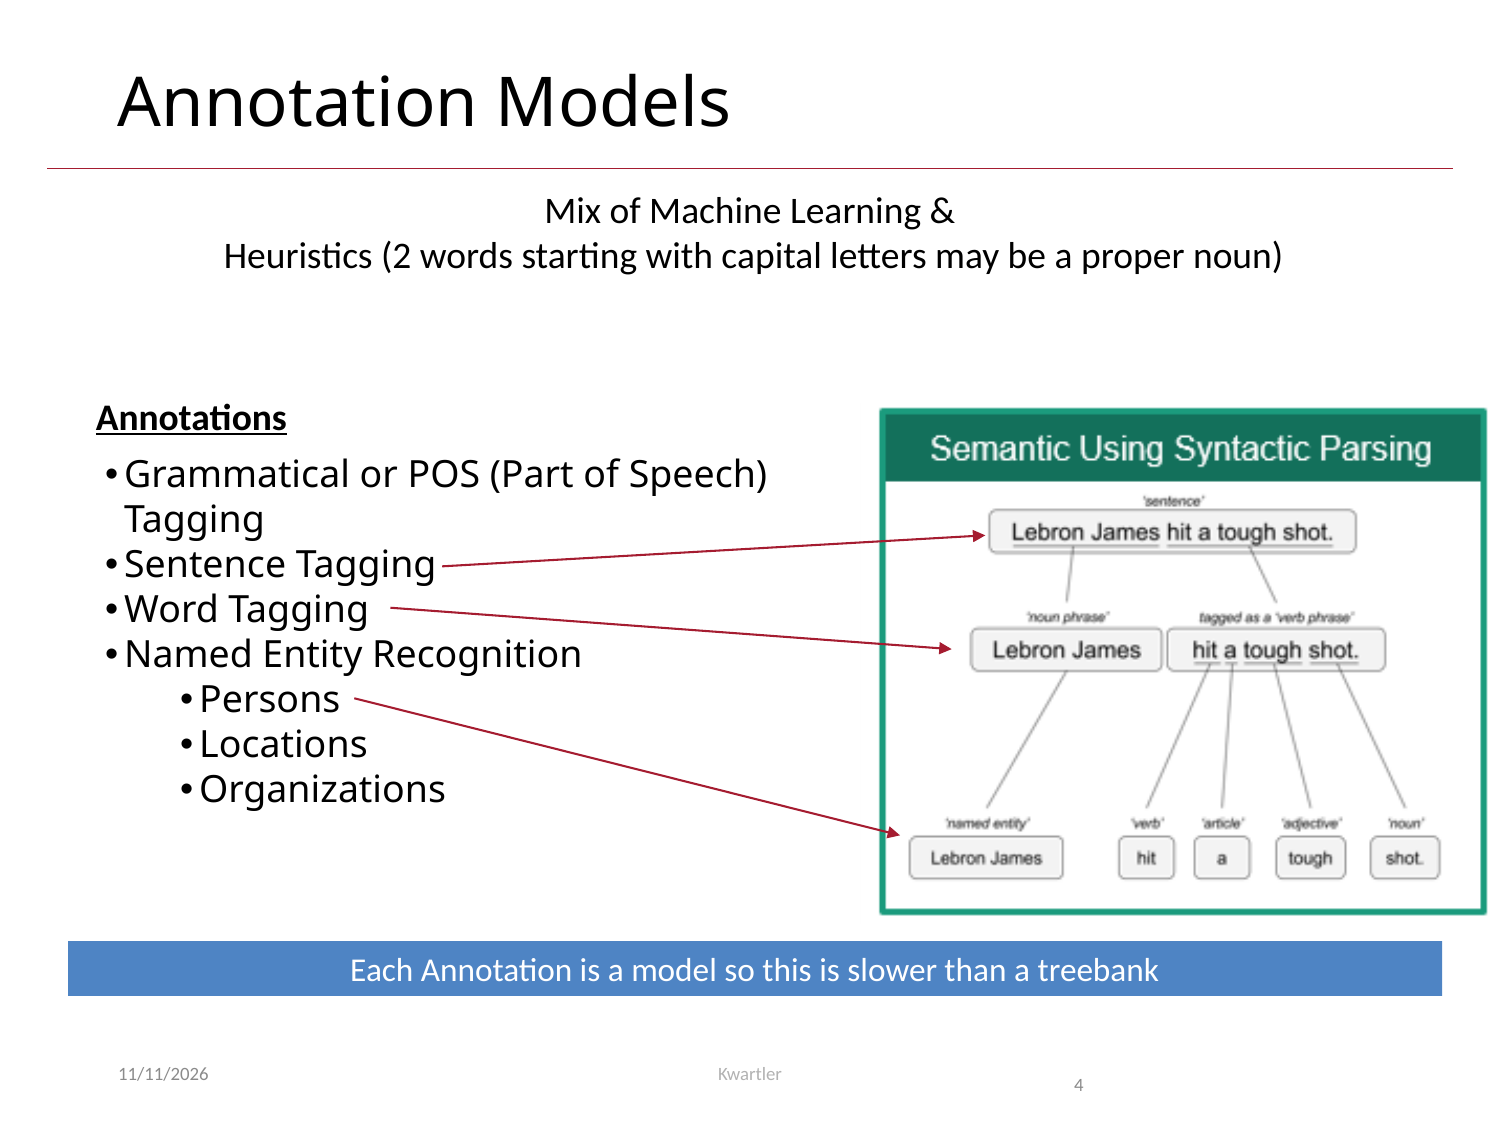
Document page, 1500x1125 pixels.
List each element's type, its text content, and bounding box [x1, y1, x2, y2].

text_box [442, 535, 986, 567]
text_box Grammatical or POS (Part of Speech) Tagging Sentence Tagging Word Tagging Named Entity Recognition Persons Locations Organizations [90, 443, 833, 818]
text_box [390, 607, 952, 650]
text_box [354, 698, 900, 836]
title Annotation Models [103, 59, 1397, 157]
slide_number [103, 1042, 441, 1103]
slide_number 4 [1059, 1042, 1200, 1103]
picture [859, 403, 1500, 924]
text_box Each Annotation is a model so this is slower than a treebank [68, 941, 1443, 996]
footer Kwartler [496, 1042, 1004, 1103]
text_box Annotations [81, 385, 303, 445]
text_box Mix of Machine Learning & Heuristics (2 words starting with capital letters may be a proper noun) [200, 178, 1300, 284]
